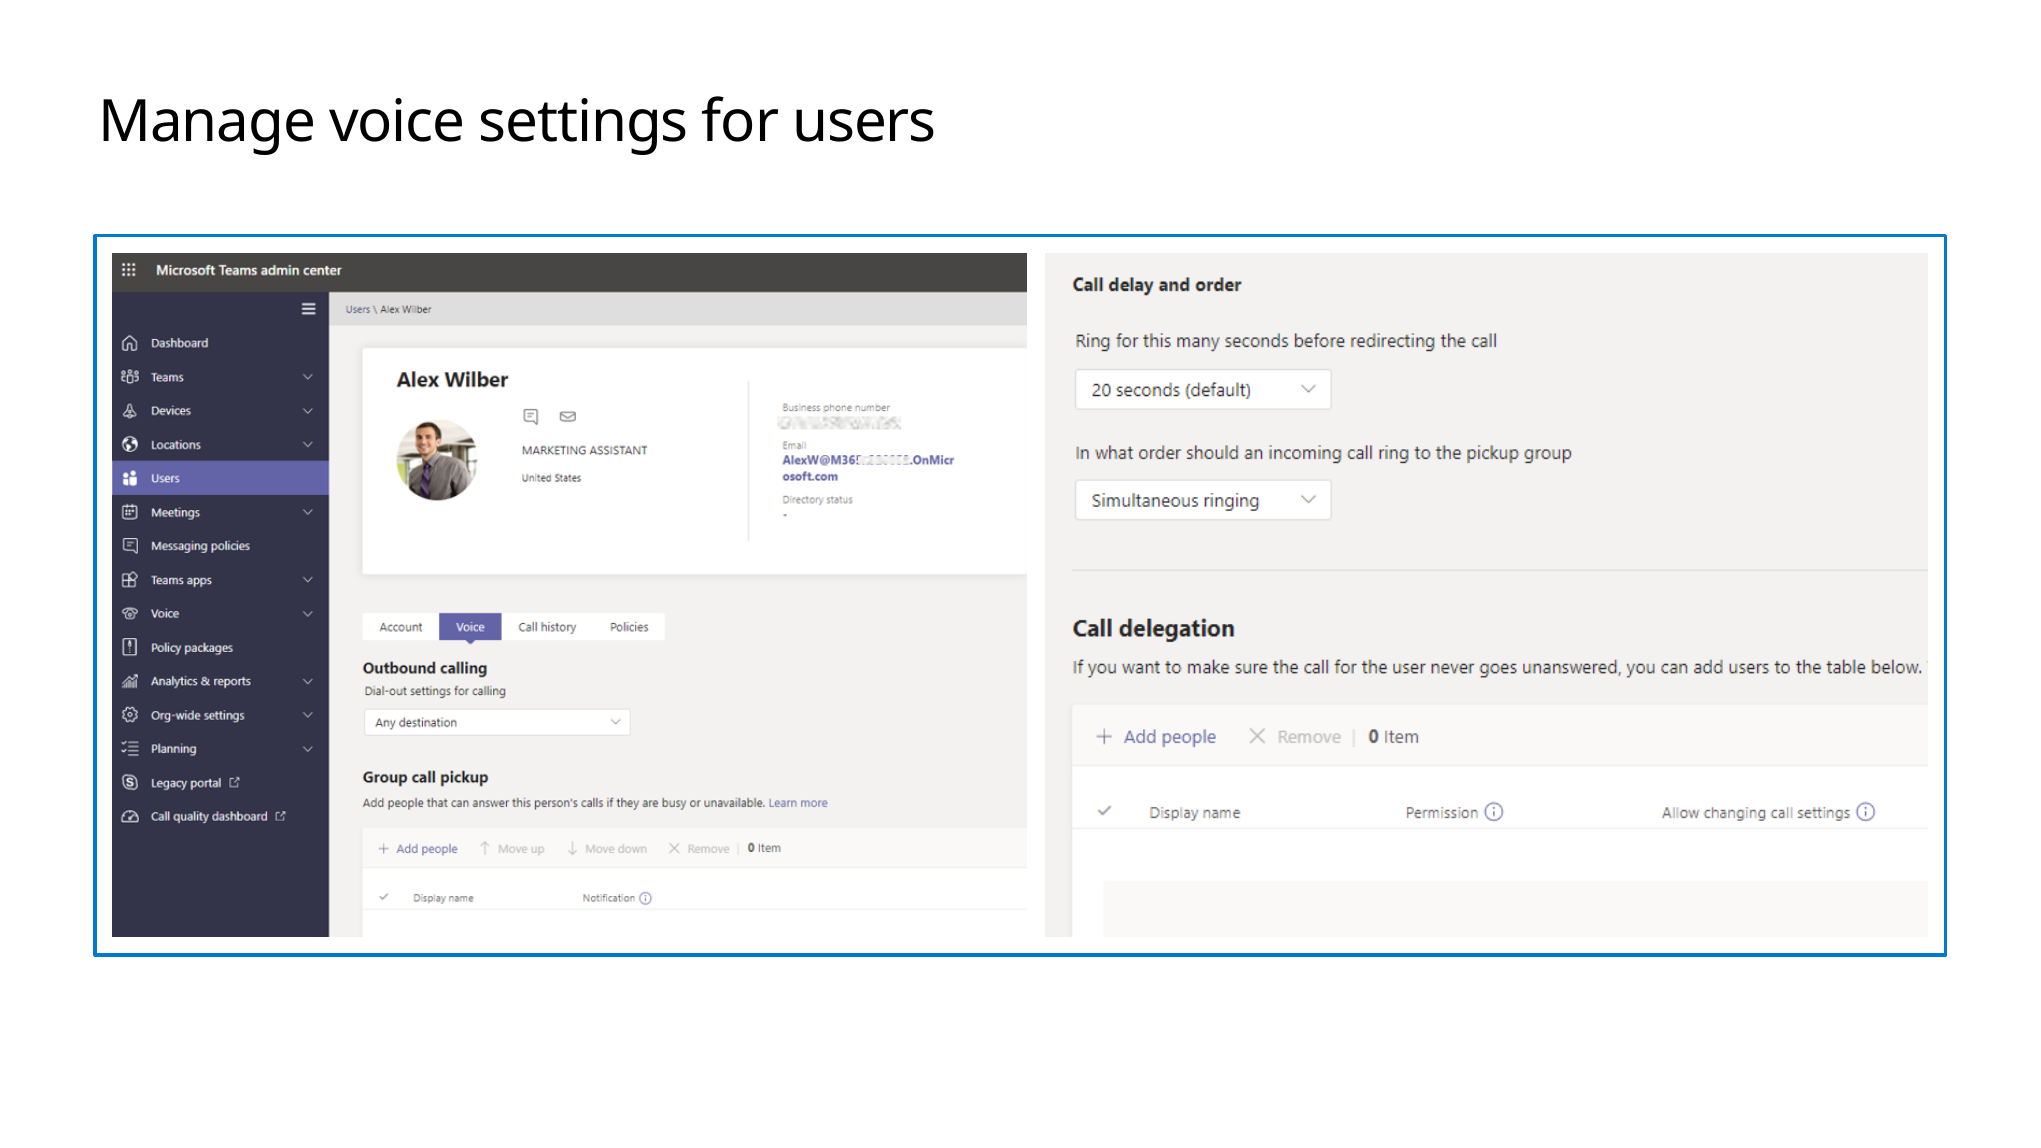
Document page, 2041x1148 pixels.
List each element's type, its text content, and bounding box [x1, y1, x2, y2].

text_box [94, 235, 1947, 956]
picture [112, 252, 1028, 938]
title Manage voice settings for users [98, 83, 1943, 156]
picture [1045, 252, 1928, 938]
